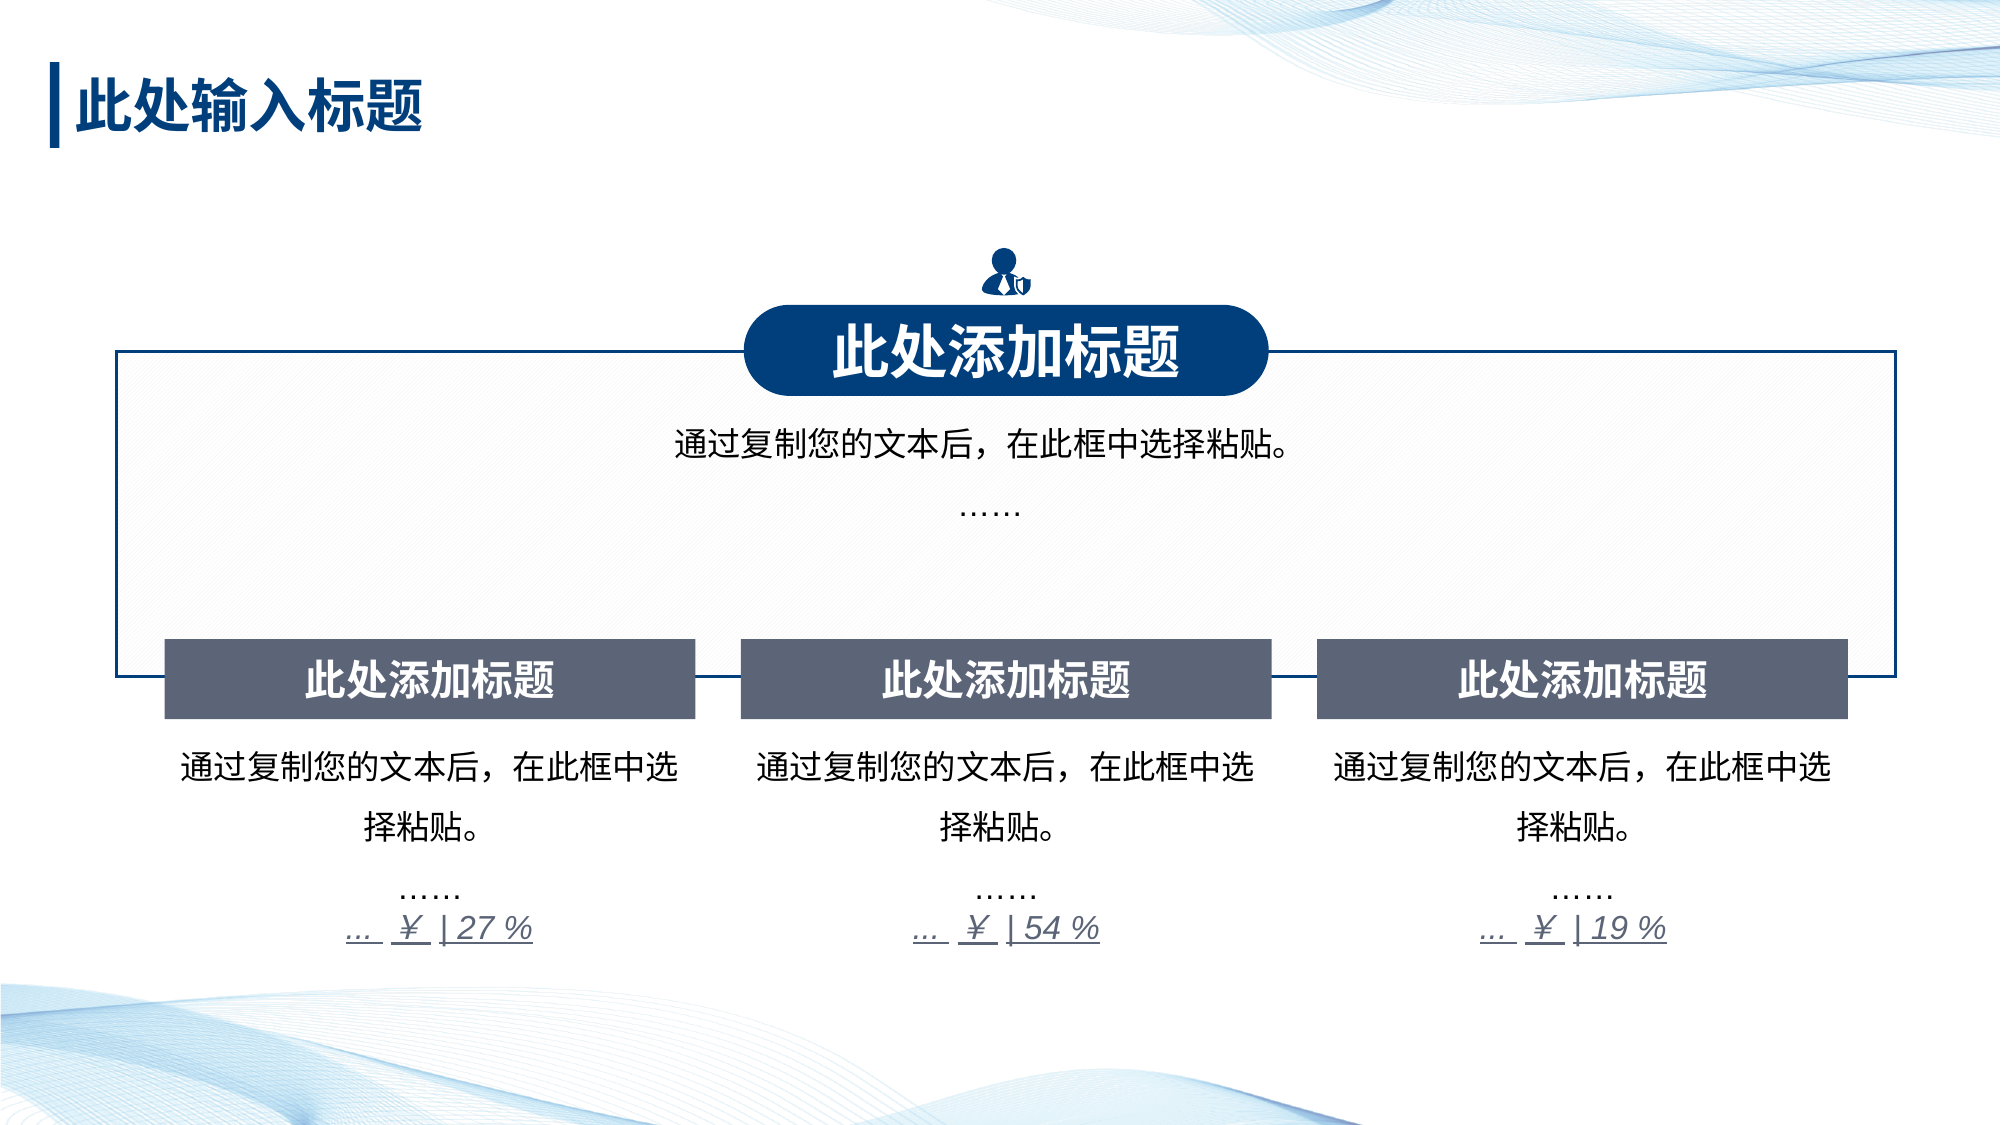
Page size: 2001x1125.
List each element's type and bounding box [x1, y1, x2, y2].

picture [885, 1, 1999, 148]
text_box [1317, 639, 1848, 959]
text_box [164, 639, 696, 959]
text_box [49, 62, 459, 148]
text_box [740, 639, 1272, 959]
text_box [116, 247, 1896, 677]
picture [2, 977, 1590, 1125]
